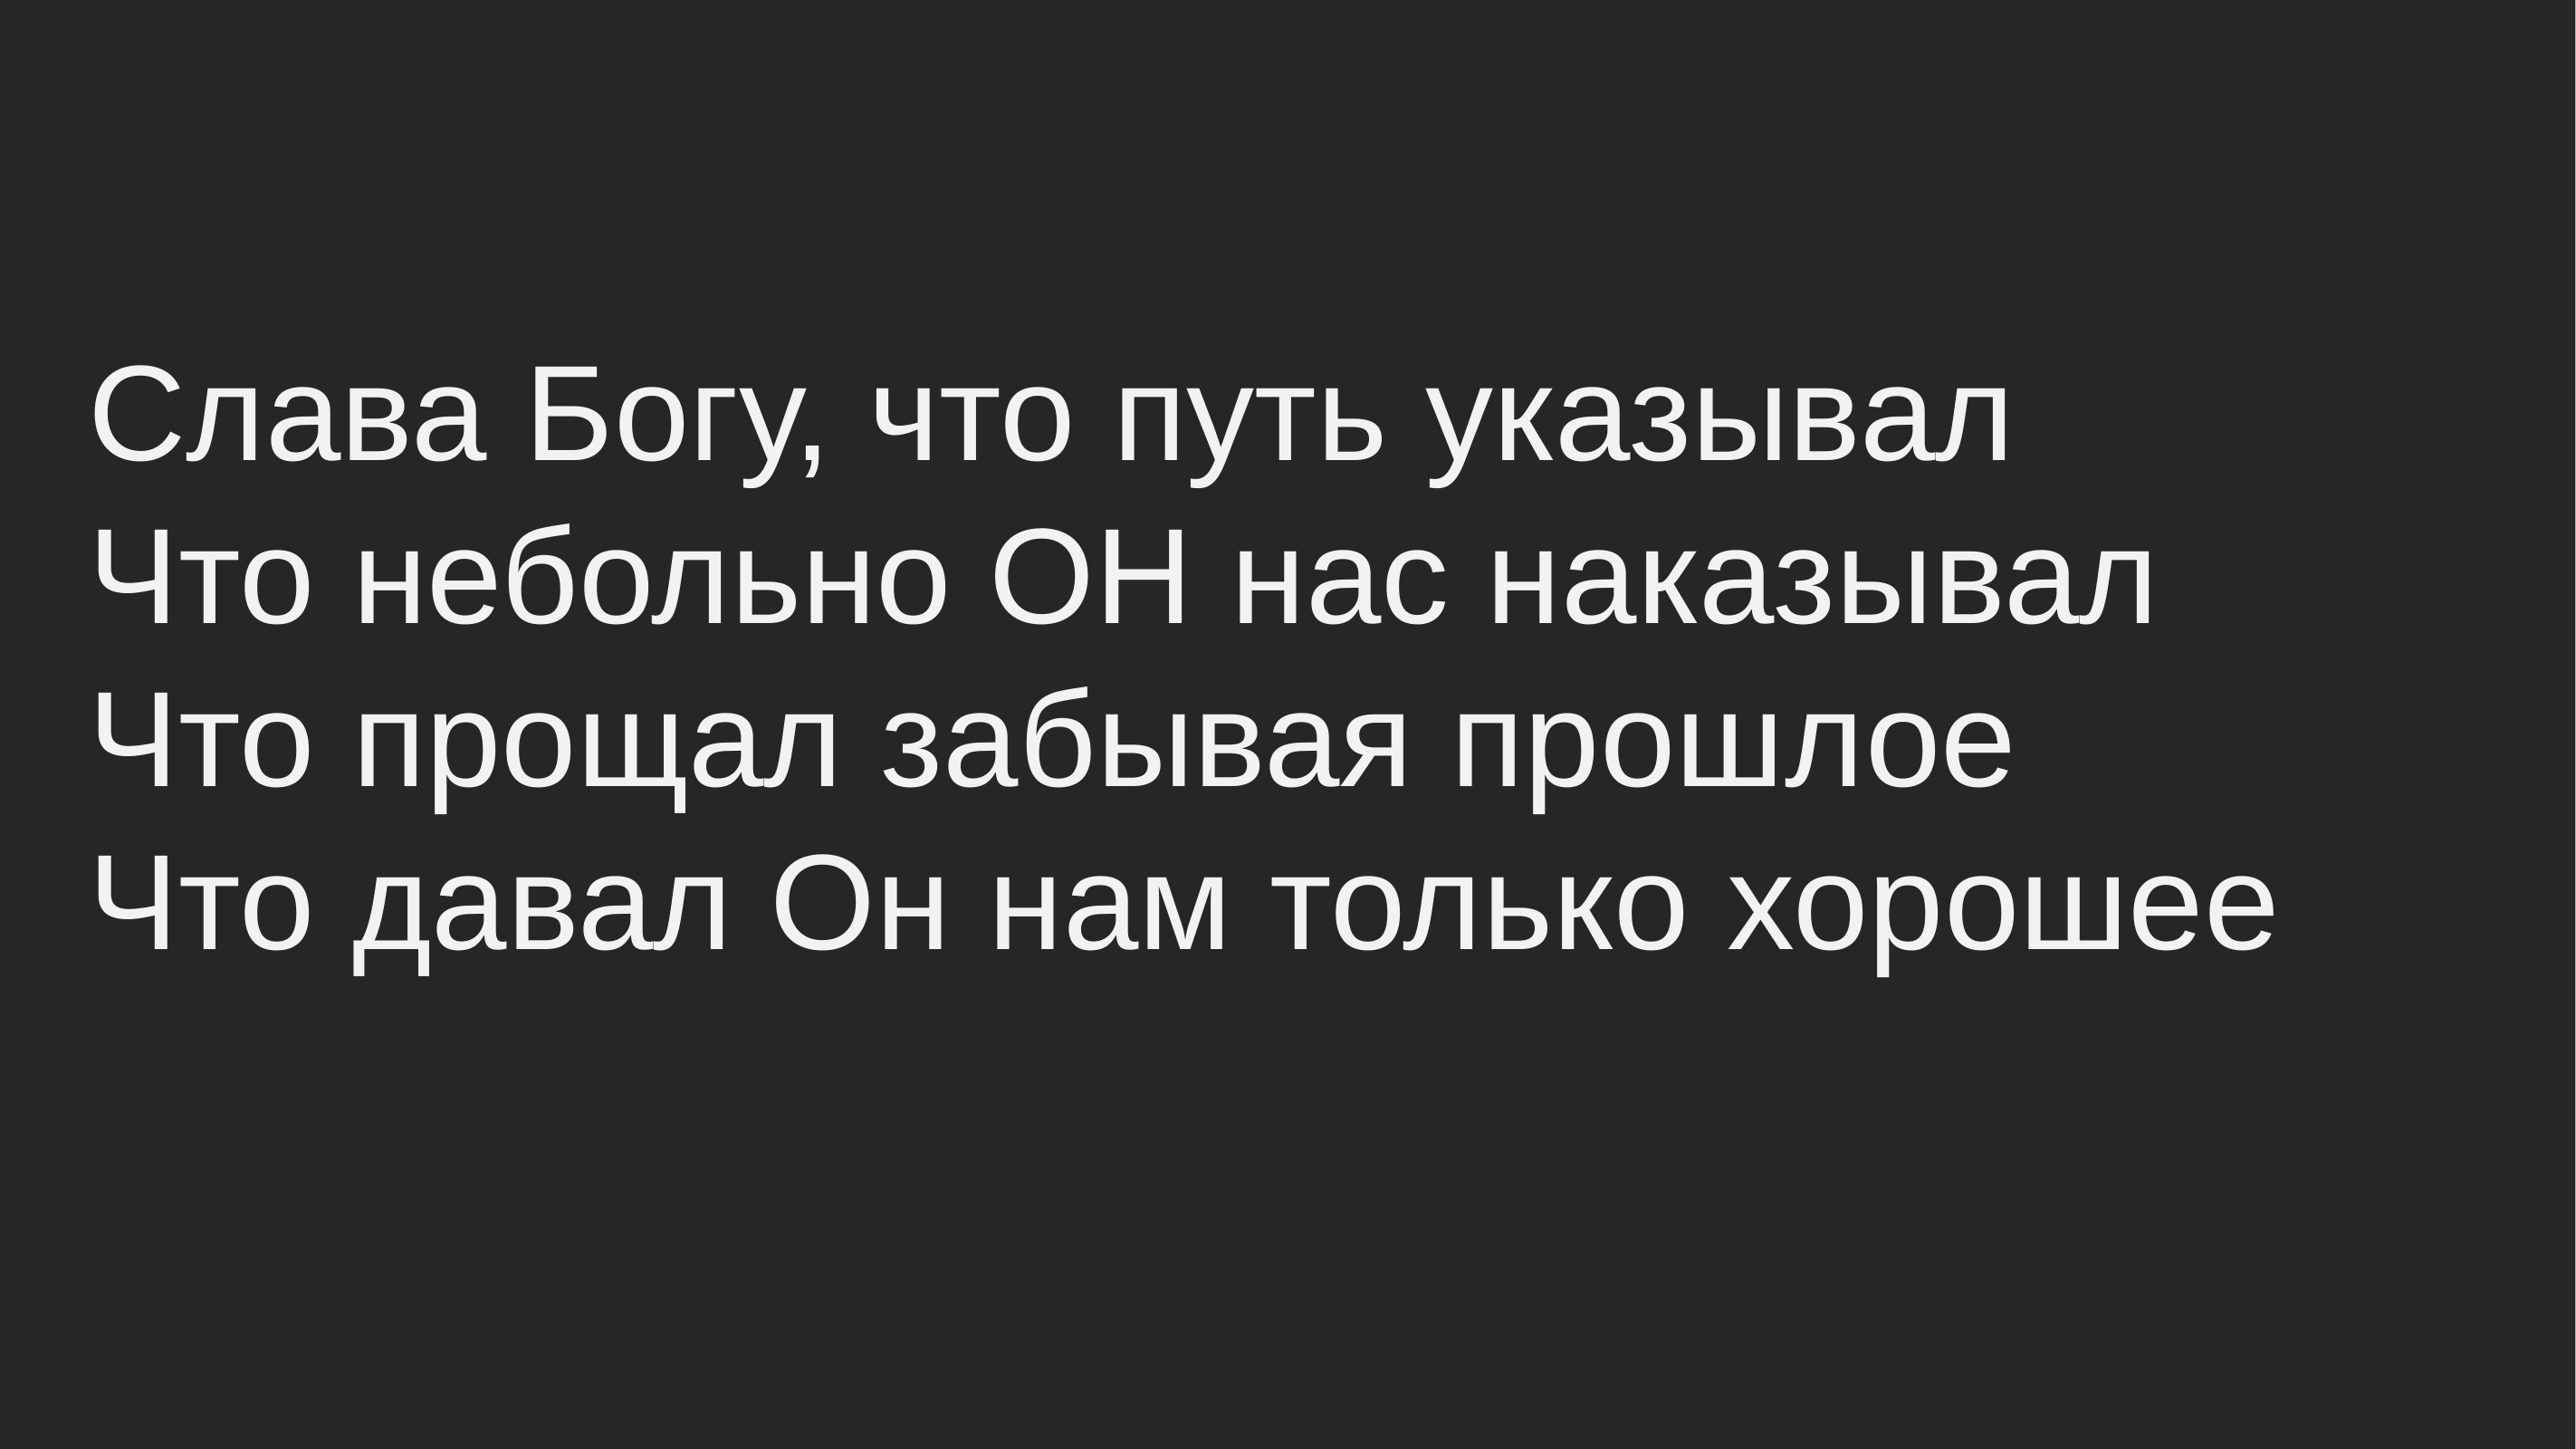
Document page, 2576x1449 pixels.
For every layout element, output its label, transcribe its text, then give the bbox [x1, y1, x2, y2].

text_box Слава Богу, что путь указывал Что небольно ОН нас наказывал Что прощал забывая прошлое Что давал Он нам только хорошее [88, 0, 2576, 1354]
